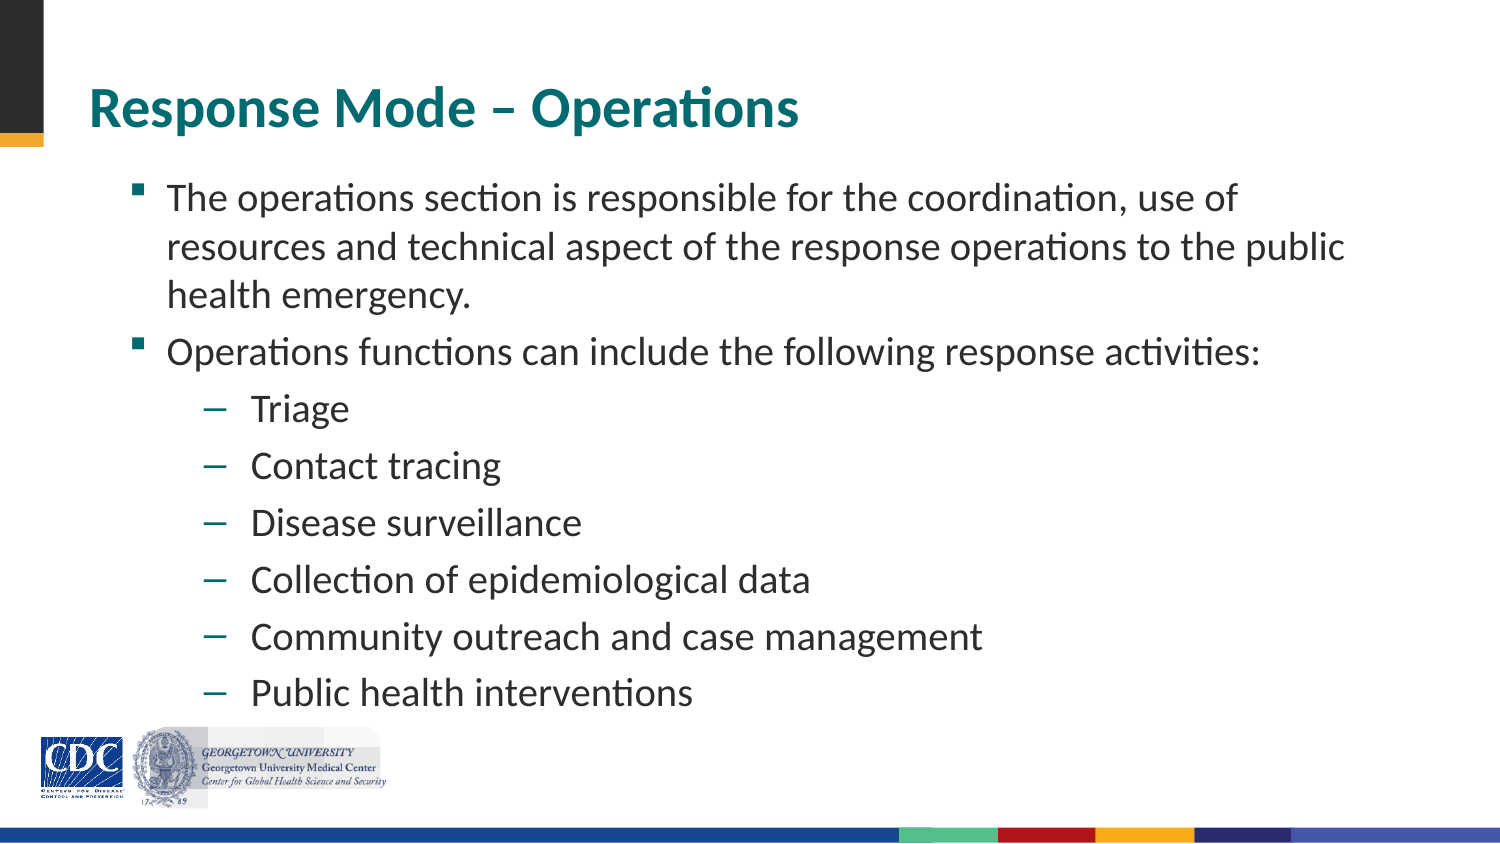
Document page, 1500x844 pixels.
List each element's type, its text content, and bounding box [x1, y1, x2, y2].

title Response Mode – Operations [75, 33, 1425, 147]
picture [40, 720, 392, 815]
text_box [0, 727, 130, 823]
list The operations section is responsible for the coordination, use of resources and technical aspect of the response operations to the public health emergency. Operations functions can include the following response activities: Triage Contact tracing Disease surveillance Collection of epidemiological data Community outreach and case management Public health interventions [113, 163, 1368, 738]
